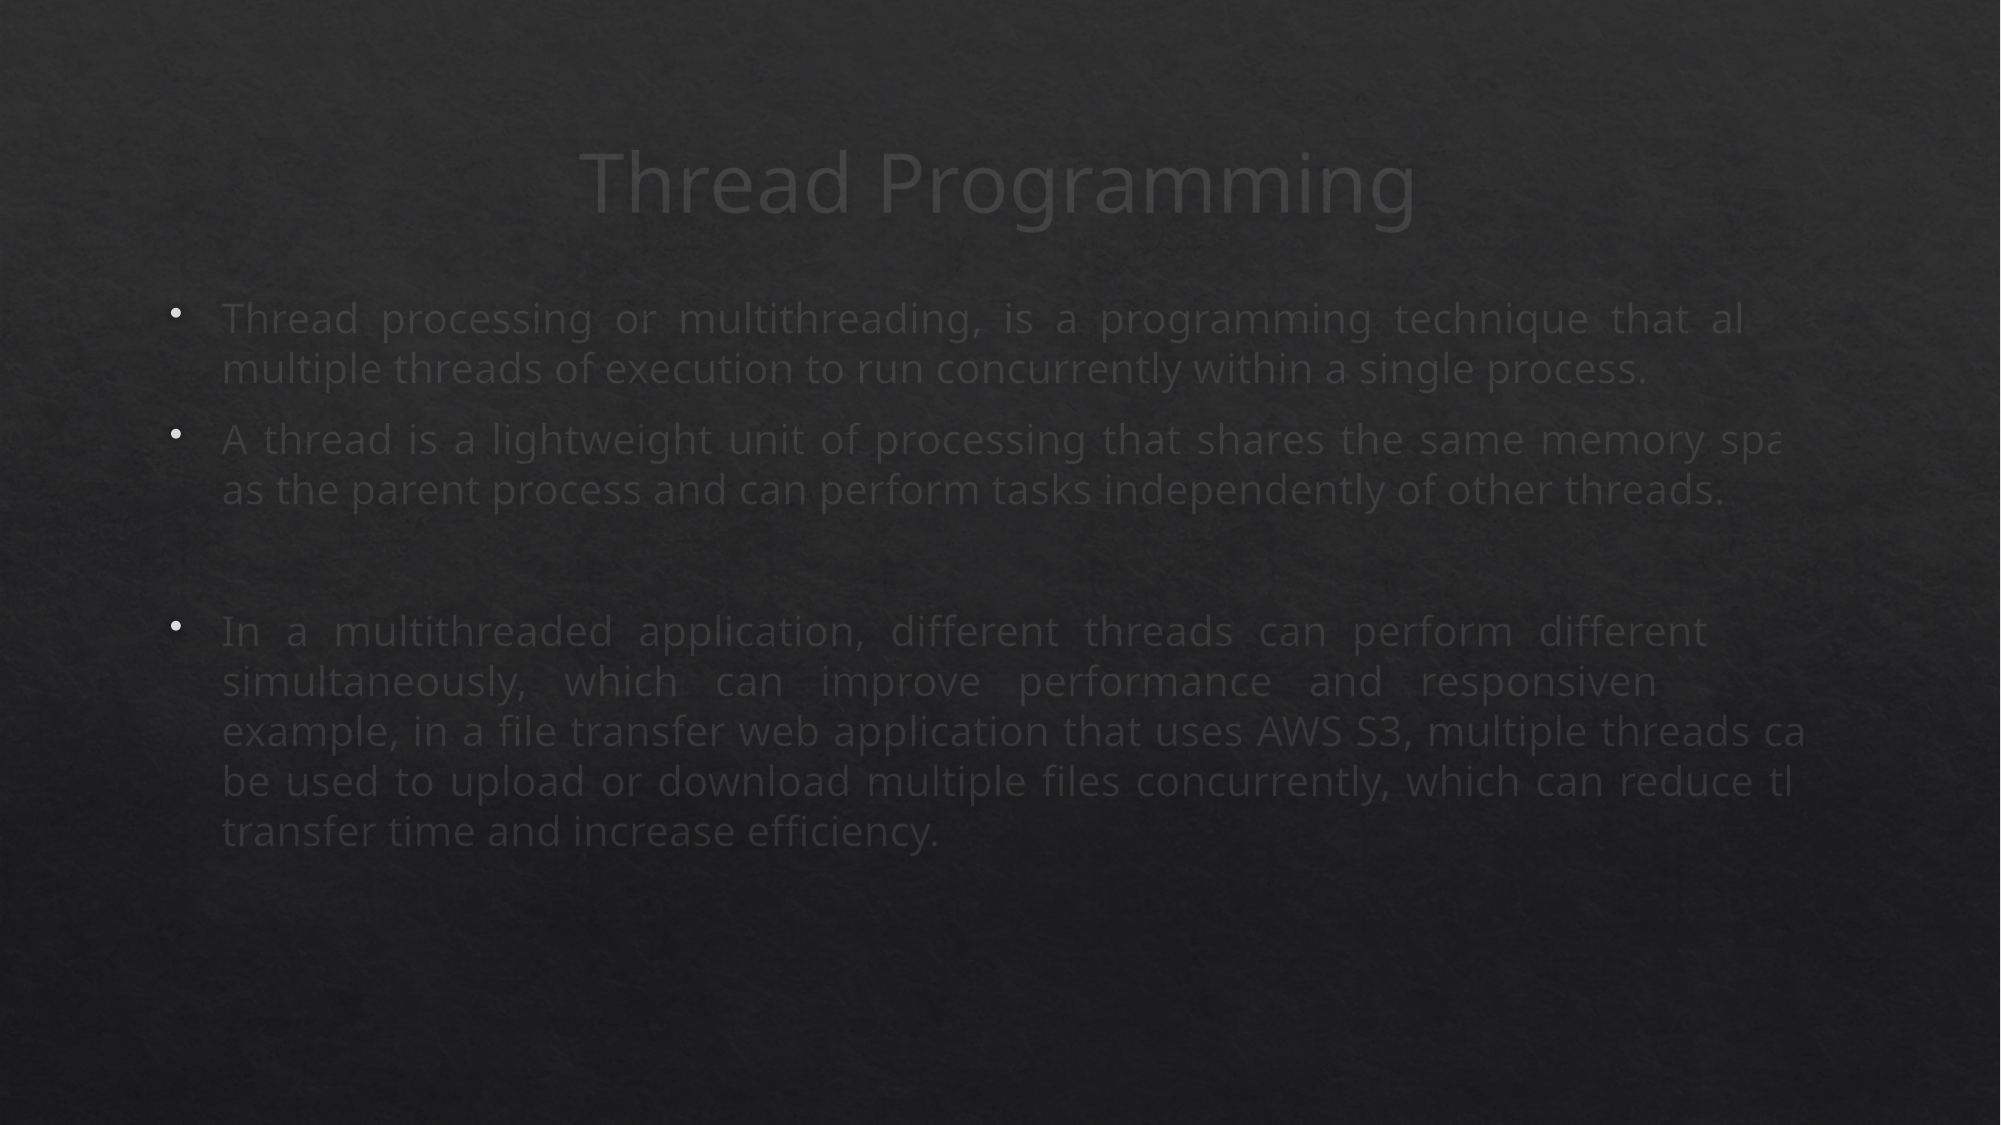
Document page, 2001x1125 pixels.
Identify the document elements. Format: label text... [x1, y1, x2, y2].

list Thread processing or multithreading, is a programming technique that allows multiple threads of execution to run concurrently within a single process. A thread is a lightweight unit of processing that shares the same memory space as the parent process and can perform tasks independently of other threads. In a multithreaded application, different threads can perform different tasks simultaneously, which can improve performance and responsiveness. For example, in a file transfer web application that uses AWS S3, multiple threads can be used to upload or download multiple files concurrently, which can reduce the transfer time and increase efficiency. [149, 284, 1849, 950]
title Thread Programming [149, 99, 1849, 260]
